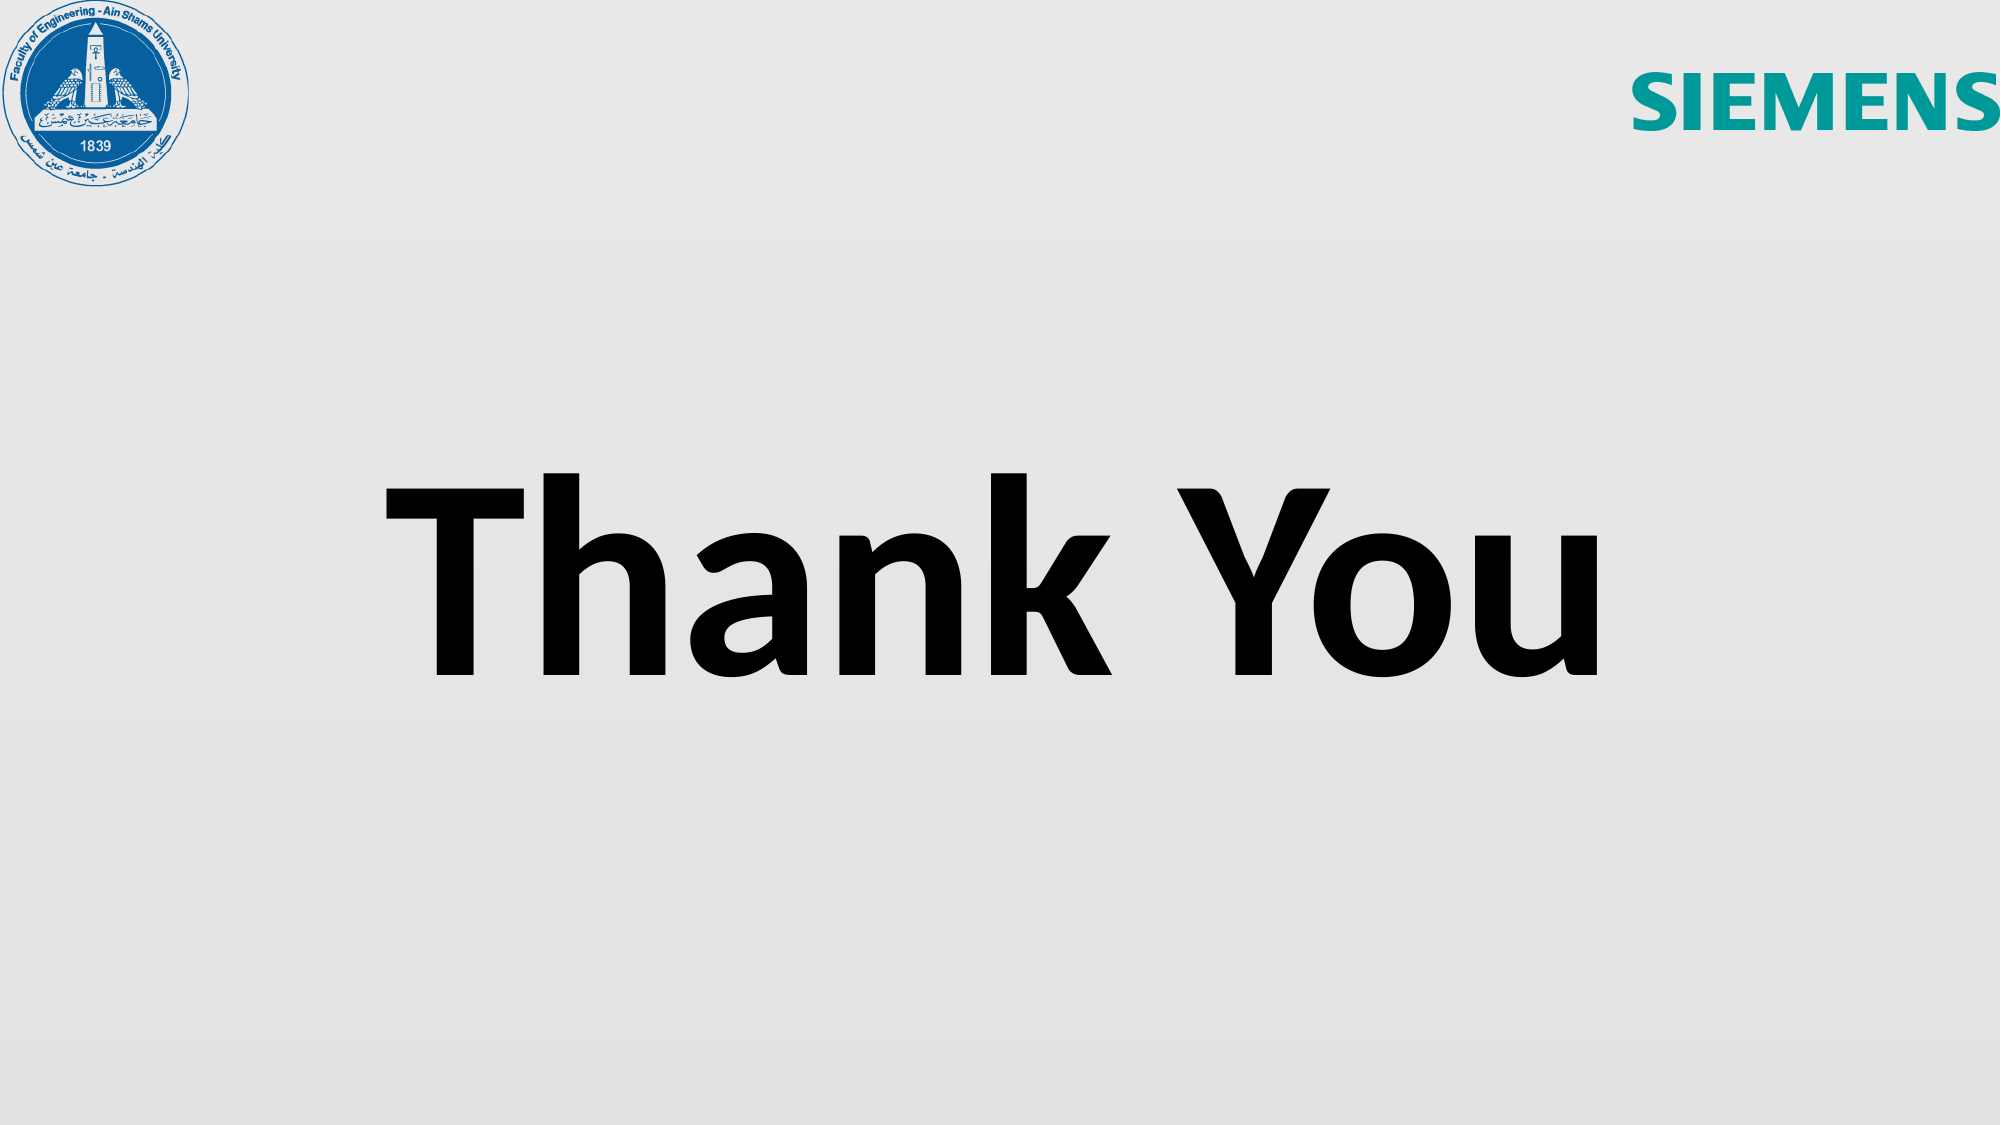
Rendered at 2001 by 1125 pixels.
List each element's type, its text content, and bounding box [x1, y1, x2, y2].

picture [1632, 0, 2000, 205]
picture [0, 0, 189, 187]
text_box Thank You [169, 380, 1831, 741]
